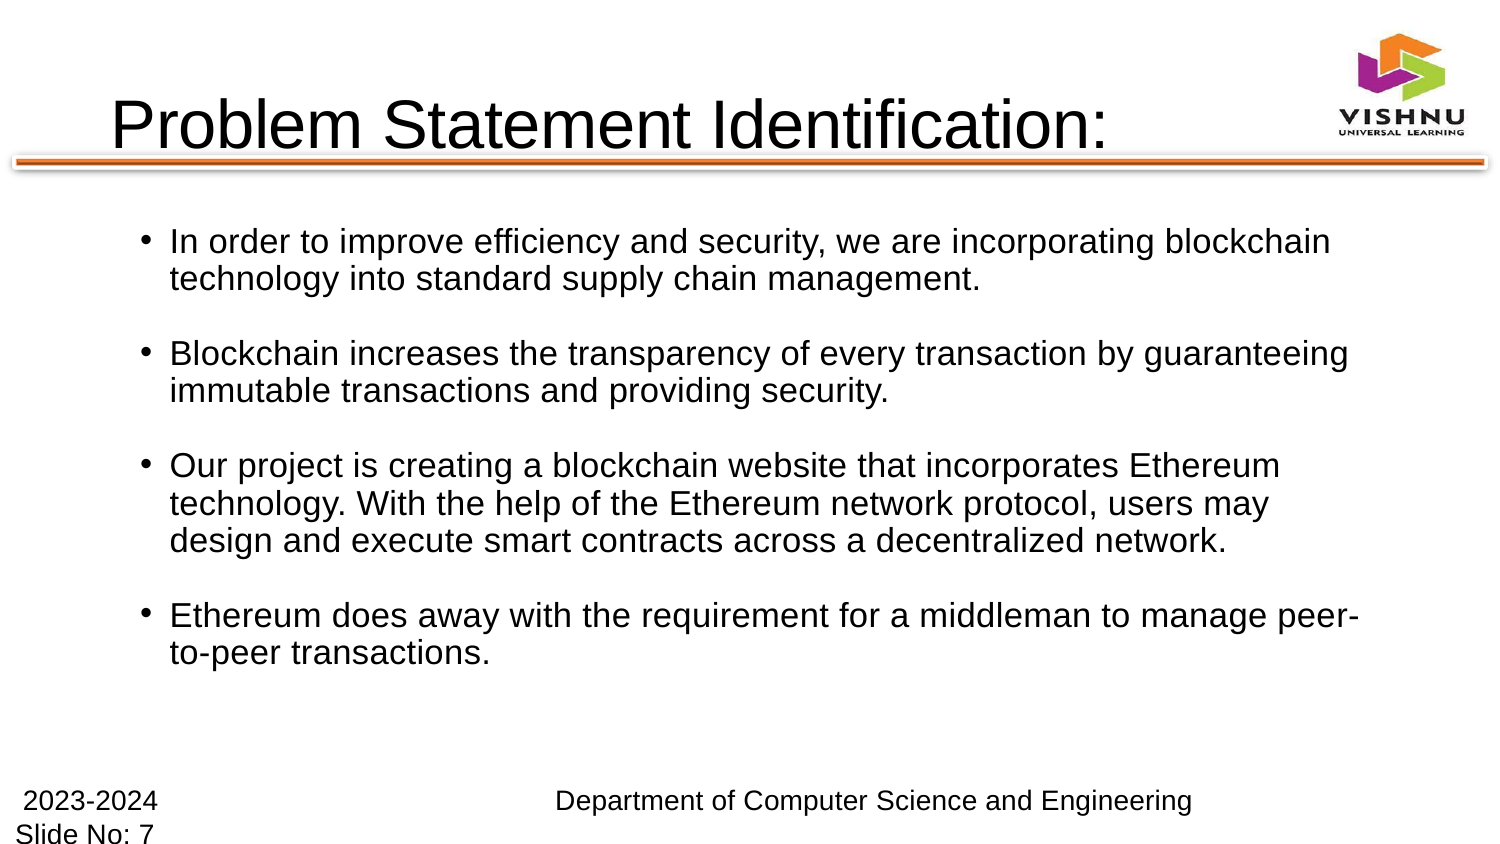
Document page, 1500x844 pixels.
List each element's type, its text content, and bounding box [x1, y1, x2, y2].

text_box Problem Statement Identification: [110, 88, 1390, 163]
text_box 2023-2024 Department of Computer Science and Engineering Slide No: 7 [14, 782, 1500, 844]
text_box In order to improve efficiency and security, we are incorporating blockchain technology into standard supply chain management. Blockchain increases the transparency of every transaction by guaranteeing immutable transactions and providing security. Our project is creating a blockchain website that incorporates Ethereum technology. With the help of the Ethereum network protocol, users may design and execute smart contracts across a decentralized network. Ethereum does away with the requirement for a middleman to manage peer-to-peer transactions. [110, 185, 1377, 782]
text_box [1327, 30, 1476, 137]
text_box [0, 144, 1500, 184]
